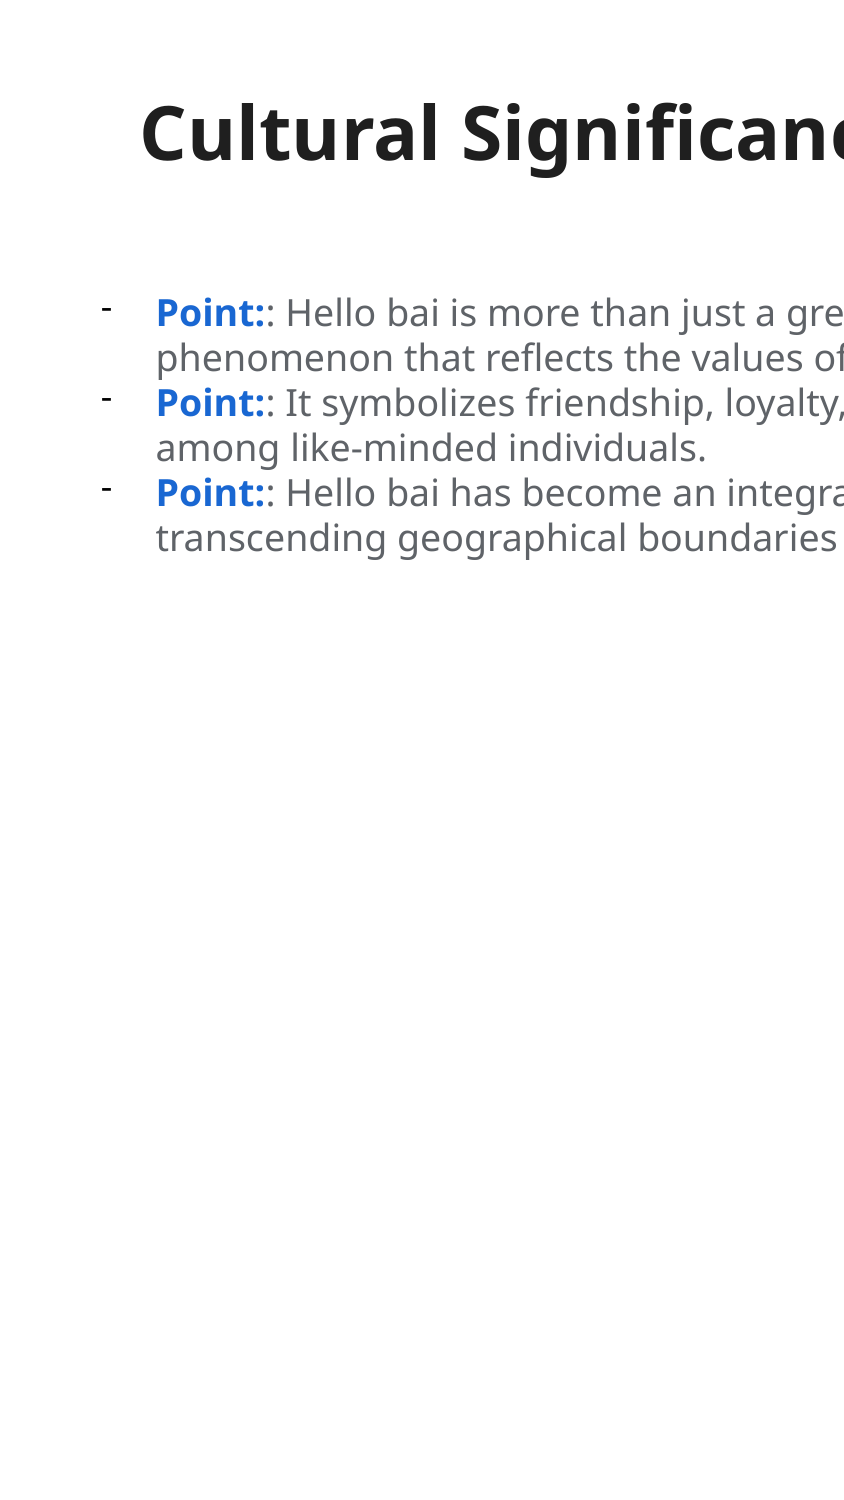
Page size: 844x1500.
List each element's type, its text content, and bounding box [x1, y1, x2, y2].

text_box Cultural Significance of Hello Bai [85, 78, 844, 274]
text_box Point:: Hello bai is more than just a greeting; it represents a cultural phenomenon that reflects the values of online communities. Point:: It symbolizes friendship, loyalty, and a sense of belonging among like-minded individuals. Point:: Hello bai has become an integral part of online culture, transcending geographical boundaries and languages. [85, 281, 844, 567]
